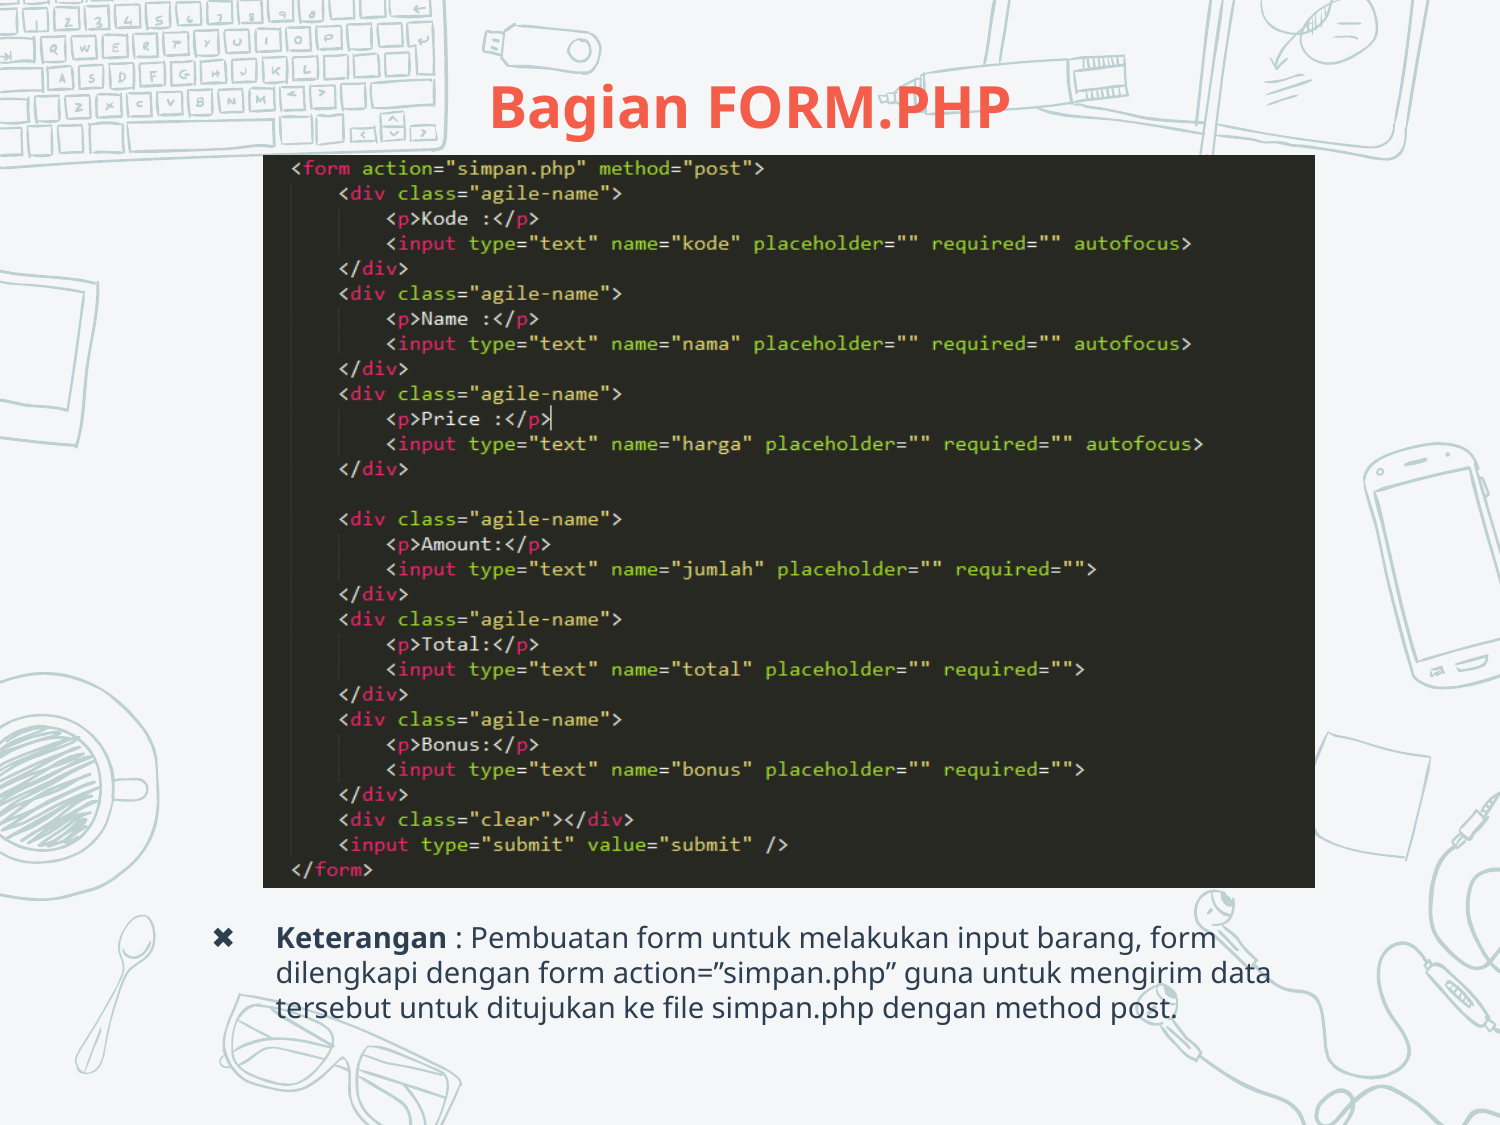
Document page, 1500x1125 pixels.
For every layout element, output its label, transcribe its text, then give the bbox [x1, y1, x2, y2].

picture [262, 154, 1315, 888]
title Bagian FORM.PHP [185, 27, 1315, 156]
list Keterangan : Pembuatan form untuk melakukan input barang, form dilengkapi dengan form action=”simpan.php” guna untuk mengirim data tersebut untuk ditujukan ke file simpan.php dengan method post. [185, 786, 1315, 1125]
